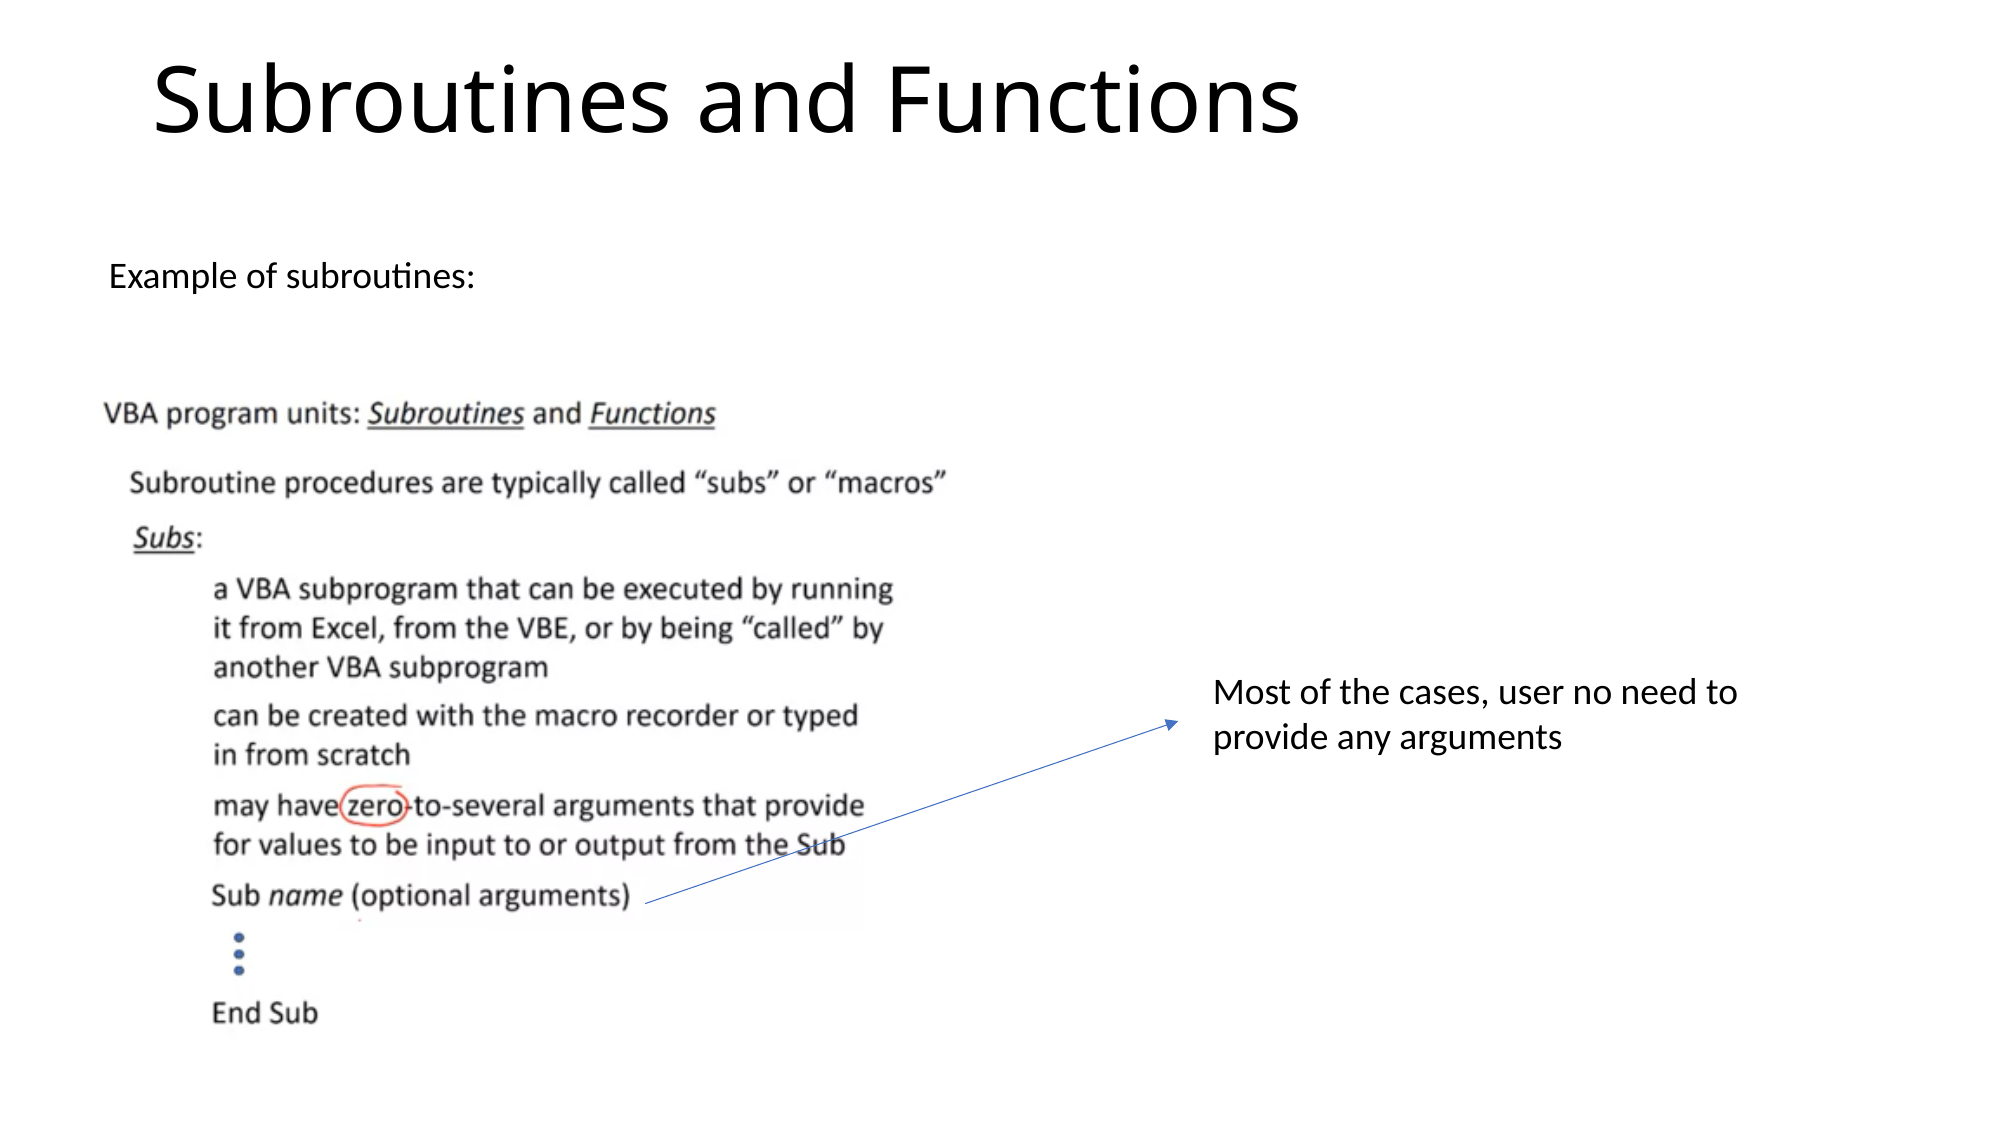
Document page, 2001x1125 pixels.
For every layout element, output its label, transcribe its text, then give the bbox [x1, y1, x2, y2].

title Subroutines and Functions [137, 0, 1863, 212]
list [52, 378, 949, 1047]
text_box Example of subroutines: [94, 244, 501, 304]
text_box Most of the cases, user no need to provide any arguments [1198, 659, 1809, 765]
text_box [645, 721, 1179, 904]
